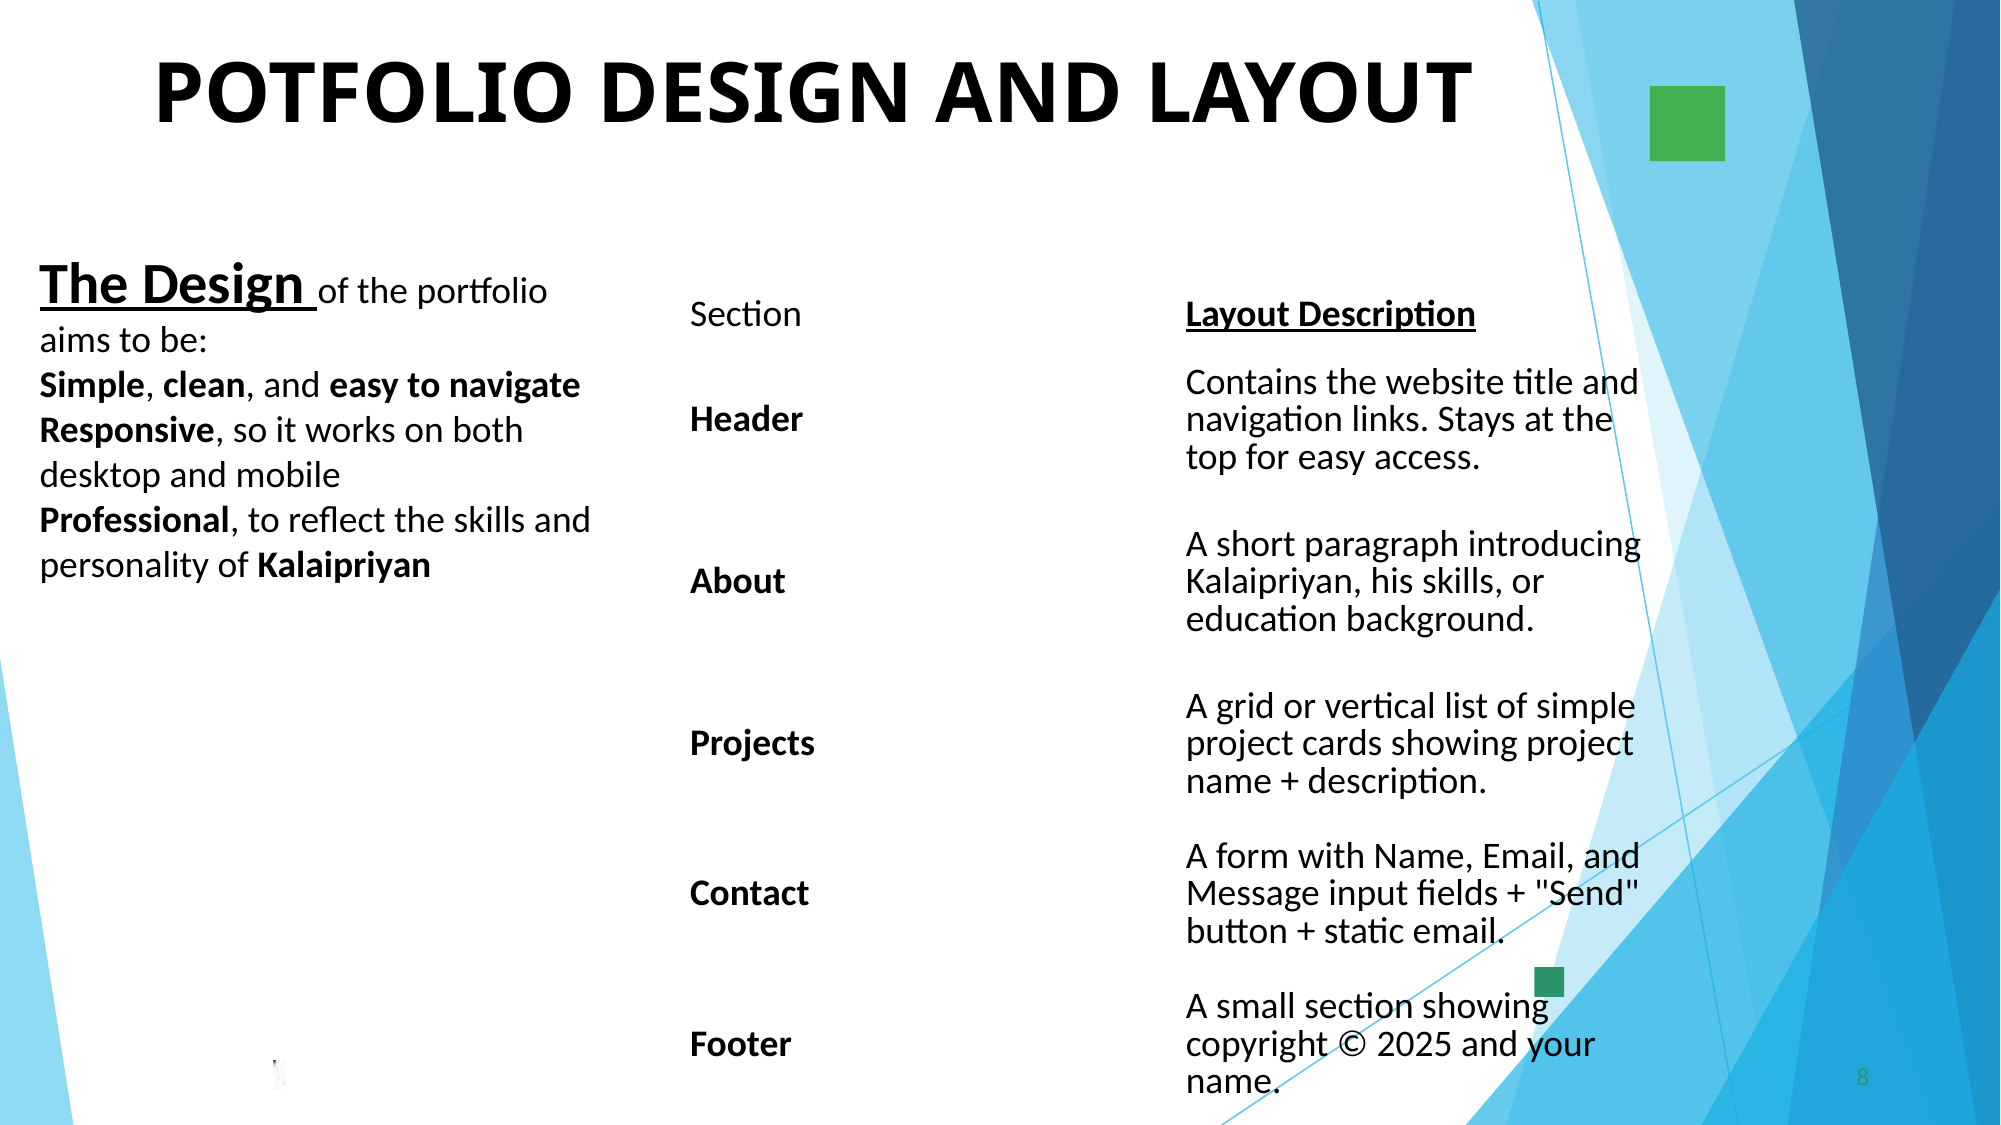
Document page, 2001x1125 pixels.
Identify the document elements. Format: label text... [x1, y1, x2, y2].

picture [273, 1060, 287, 1091]
text_box POTFOLIO DESIGN AND LAYOUT [150, 37, 1693, 140]
table_cell Contains the website title and navigation links. Stays at the top for easy access. [1171, 348, 1667, 498]
table_header Layout Description [1171, 287, 1667, 348]
table_header Section [675, 287, 1171, 348]
table_cell A grid or vertical list of simple project cards showing project name + description. [1171, 671, 1667, 822]
table_cell A small section showing copyright © 2025 and your name. [1171, 972, 1667, 1122]
text_box 8 [1849, 1061, 1888, 1095]
table_cell Contact [675, 822, 1171, 972]
table_cell Footer [675, 972, 1171, 1122]
text_box [1649, 86, 1725, 162]
text_box The Design of the portfolio aims to be: Simple, clean, and easy to navigate Responsive, so it works on both desktop and mobile Professional, to reflect the skills and personality of Kalaipriyan [24, 237, 625, 593]
table_cell A form with Name, Email, and Message input fields + "Send" button + static email. [1171, 822, 1667, 972]
table_cell A short paragraph introducing Kalaipriyan, his skills, or education background. [1171, 498, 1667, 671]
table_cell About [675, 498, 1171, 671]
table_cell Projects [675, 671, 1171, 822]
table_cell Header [675, 348, 1171, 498]
